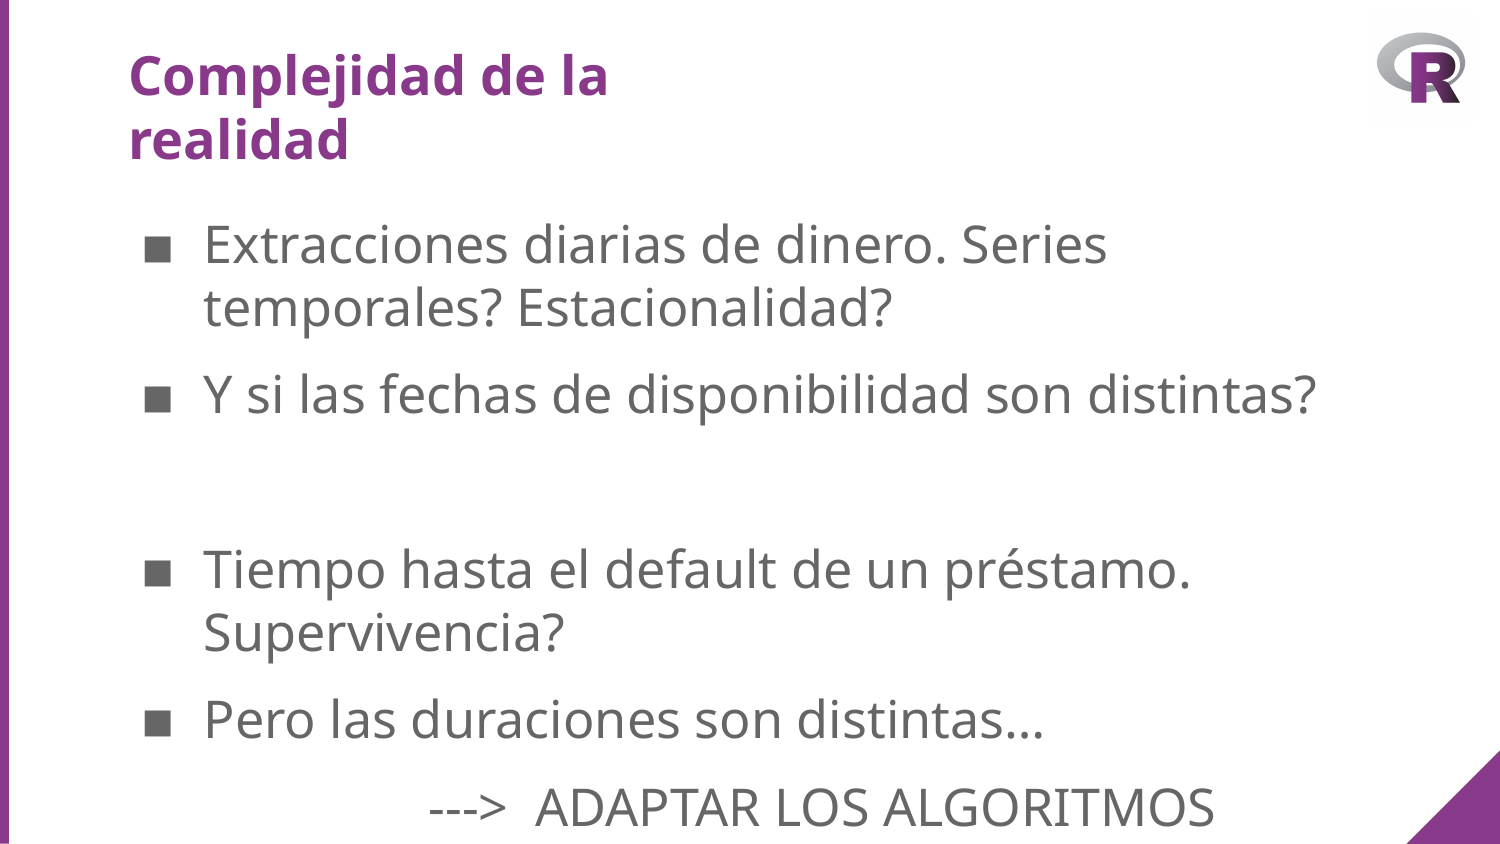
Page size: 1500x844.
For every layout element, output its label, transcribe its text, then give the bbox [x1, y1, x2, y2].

picture [1367, 14, 1475, 122]
title Complejidad de la realidad [113, 25, 643, 167]
list Extracciones diarias de dinero. Series temporales? Estacionalidad? Y si las fechas de disponibilidad son distintas? Tiempo hasta el default de un préstamo. Supervivencia? Pero las duraciones son distintas… ---> ADAPTAR LOS ALGORITMOS [113, 196, 1425, 765]
